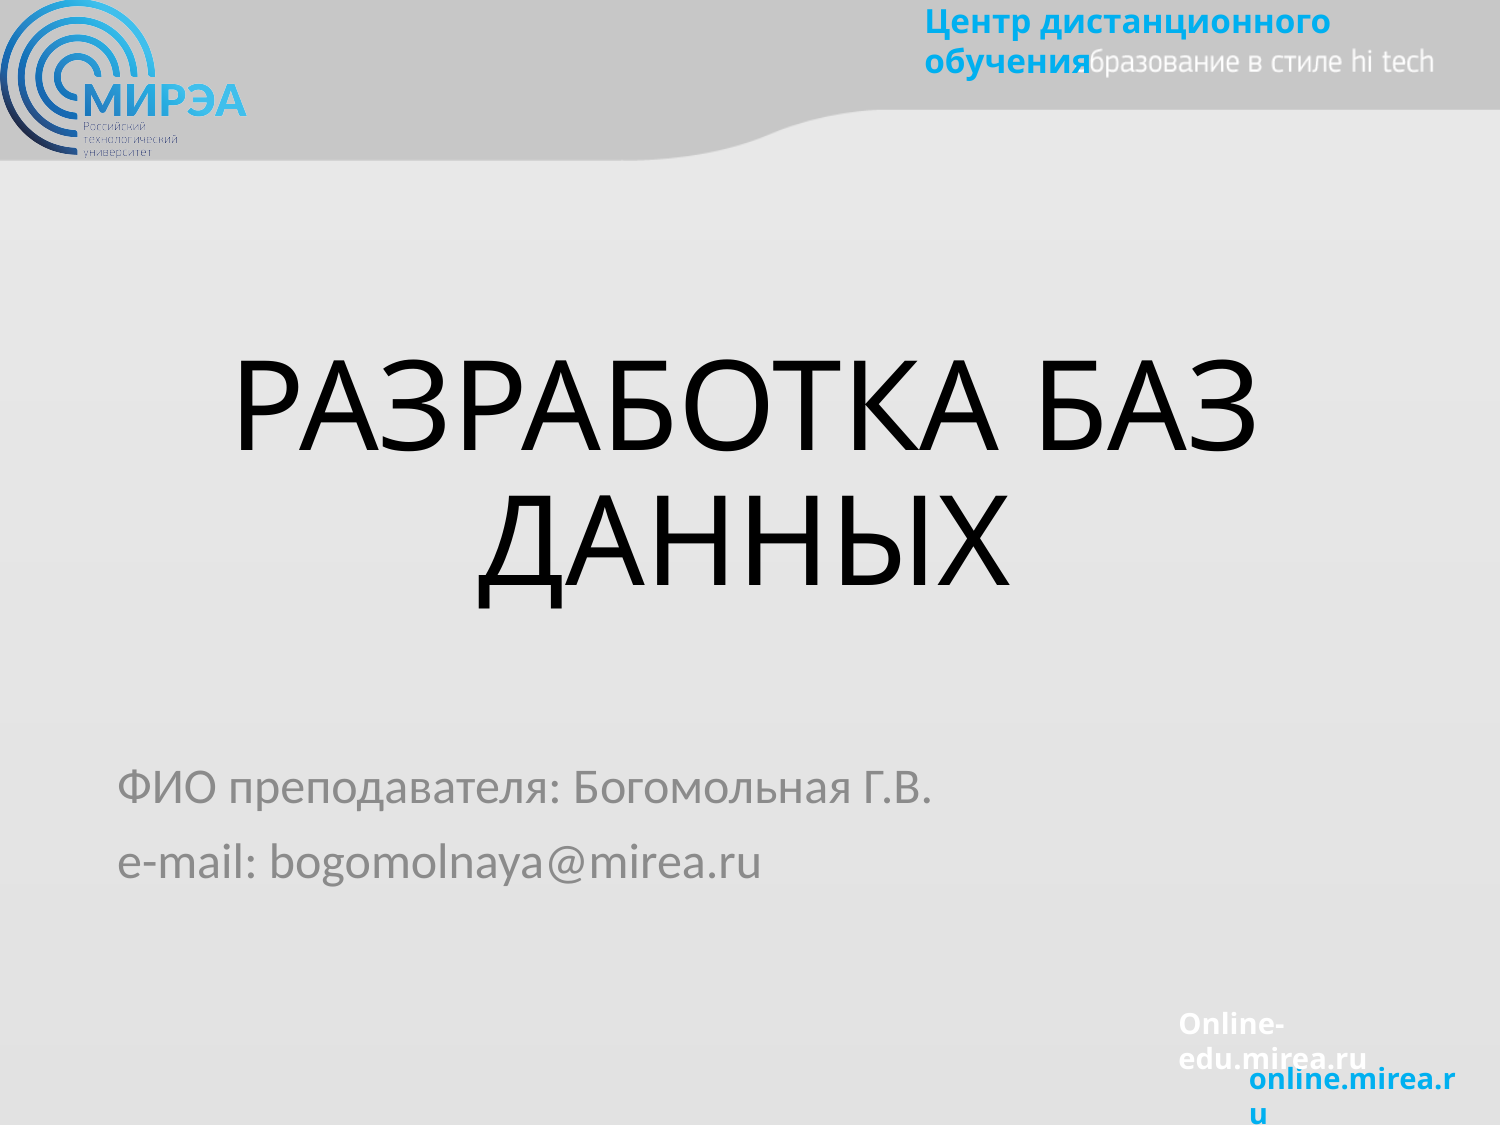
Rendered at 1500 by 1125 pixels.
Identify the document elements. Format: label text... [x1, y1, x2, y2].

text_box Online-edu.mirea.ru [1163, 997, 1477, 1083]
title РАЗРАБОТКА БАЗ ДАННЫХ [52, 273, 1439, 621]
picture [0, 0, 247, 159]
list ФИО преподавателя: Богомольная Г.В. e-mail: bogomolnaya@mirea.ru [102, 752, 1397, 999]
